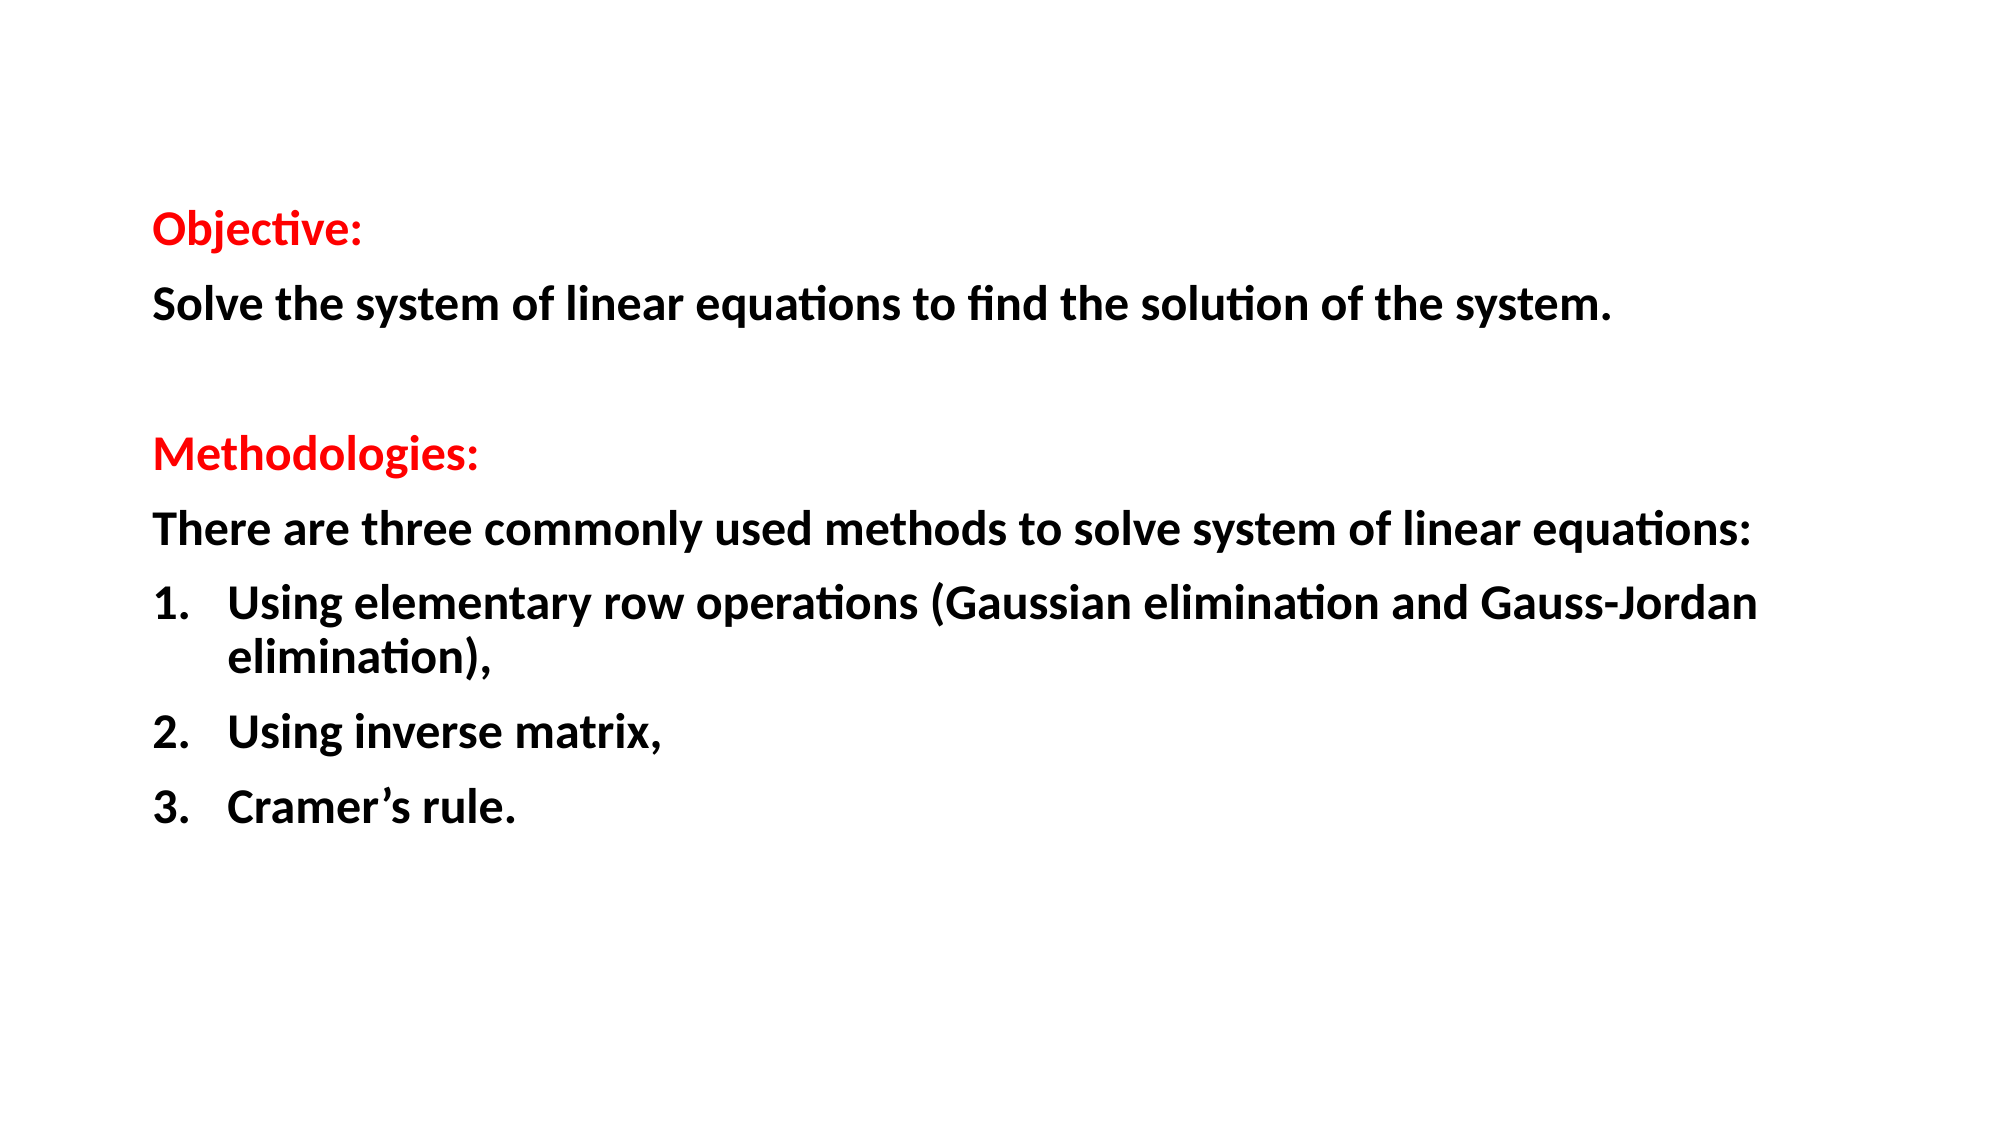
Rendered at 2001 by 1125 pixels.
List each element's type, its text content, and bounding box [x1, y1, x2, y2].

list Objective: Solve the system of linear equations to find the solution of the system. Methodologies: There are three commonly used methods to solve system of linear equations: Using elementary row operations (Gaussian elimination and Gauss-Jordan elimination), Using inverse matrix, Cramer’s rule. [137, 114, 1863, 1014]
